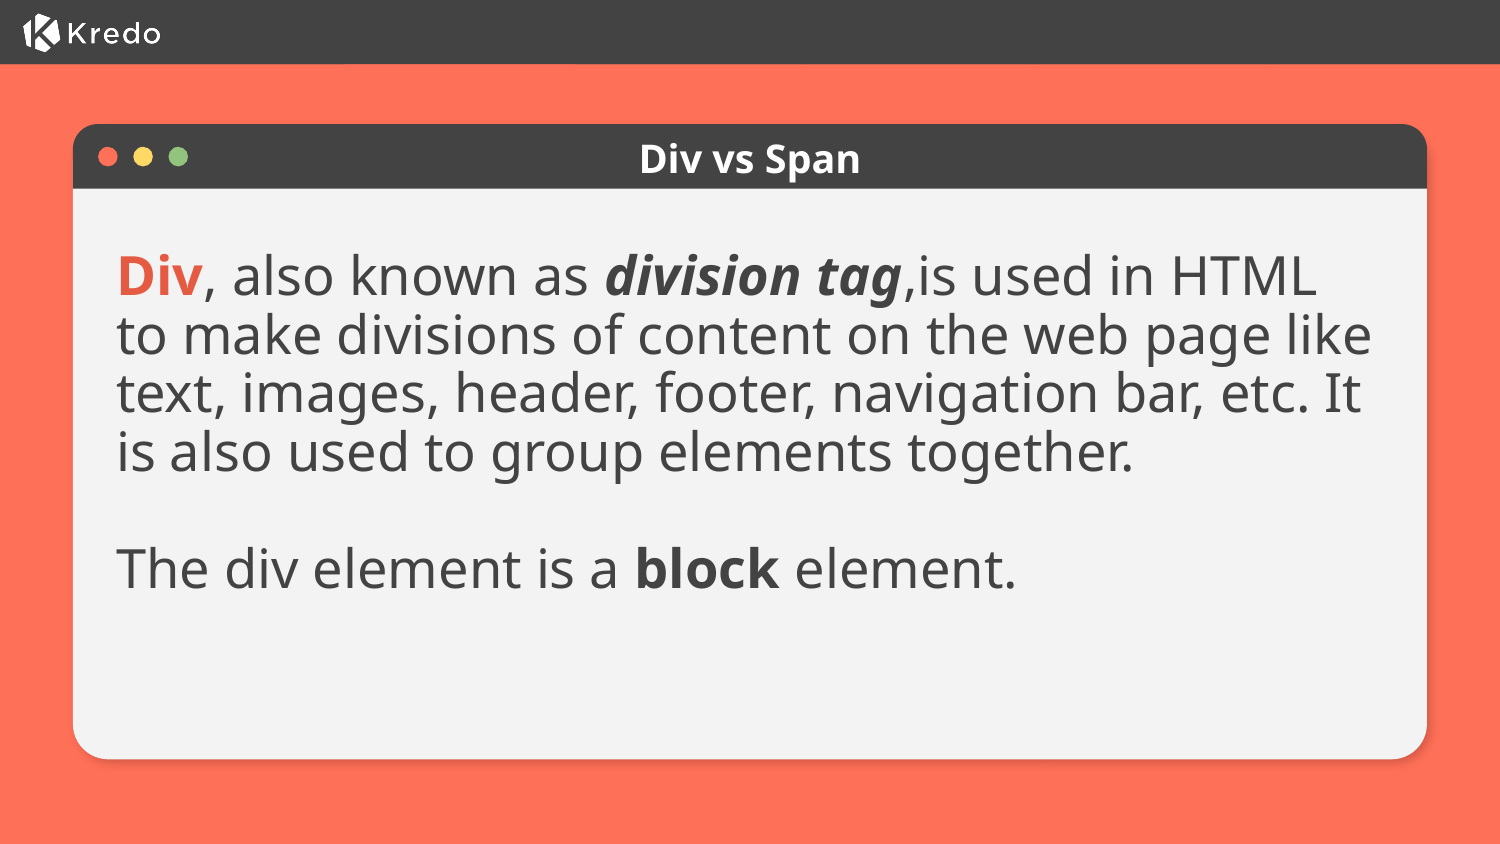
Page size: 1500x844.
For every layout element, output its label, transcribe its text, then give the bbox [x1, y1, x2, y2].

text_box [345, 0, 575, 65]
text_box [113, 0, 345, 65]
text_box [0, 0, 113, 65]
picture [13, 4, 169, 59]
text_box [1037, 0, 1268, 65]
text_box [575, 0, 806, 65]
text_box Div, also known as division tag,is used in HTML to make divisions of content on the web page like text, images, header, footer, navigation bar, etc. It is also used to group elements together. The div element is a block element. [101, 234, 1399, 610]
text_box [1268, 0, 1500, 65]
text_box Div vs Span [301, 118, 1199, 194]
text_box [806, 0, 1037, 65]
